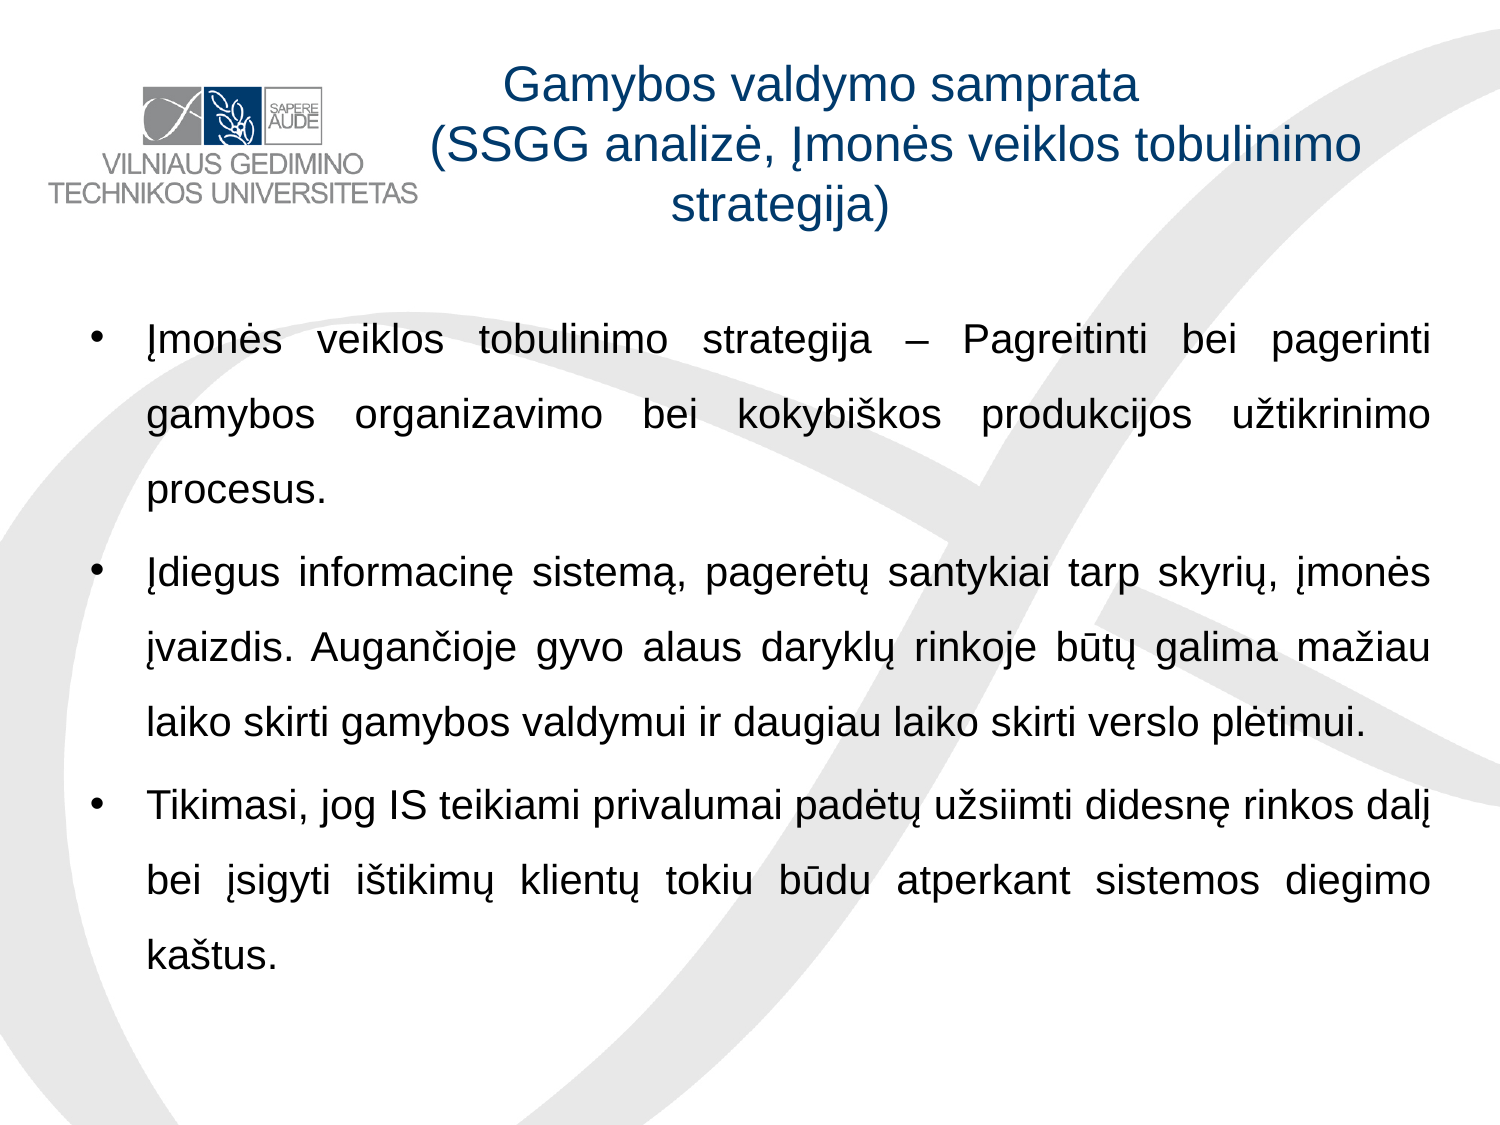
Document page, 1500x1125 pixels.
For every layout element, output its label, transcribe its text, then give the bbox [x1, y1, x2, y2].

picture [0, 0, 1500, 1125]
list Įmonės veiklos tobulinimo strategija – Pagreitinti bei pagerinti gamybos organizavimo bei kokybiškos produkcijos užtikrinimo procesus. Įdiegus informacinę sistemą, pagerėtų santykiai tarp skyrių, įmonės įvaizdis. Augančioje gyvo alaus daryklų rinkoje būtų galima mažiau laiko skirti gamybos valdymui ir daugiau laiko skirti verslo plėtimui. Tikimasi, jog IS teikiami privalumai padėtų užsiimti didesnę rinkos dalį bei įsigyti ištikimų klientų tokiu būdu atperkant sistemos diegimo kaštus. [75, 278, 1447, 1035]
title Gamybos valdymo samprata (SSGG analizė, Įmonės veiklos tobulinimo strategija) [195, 19, 1447, 265]
